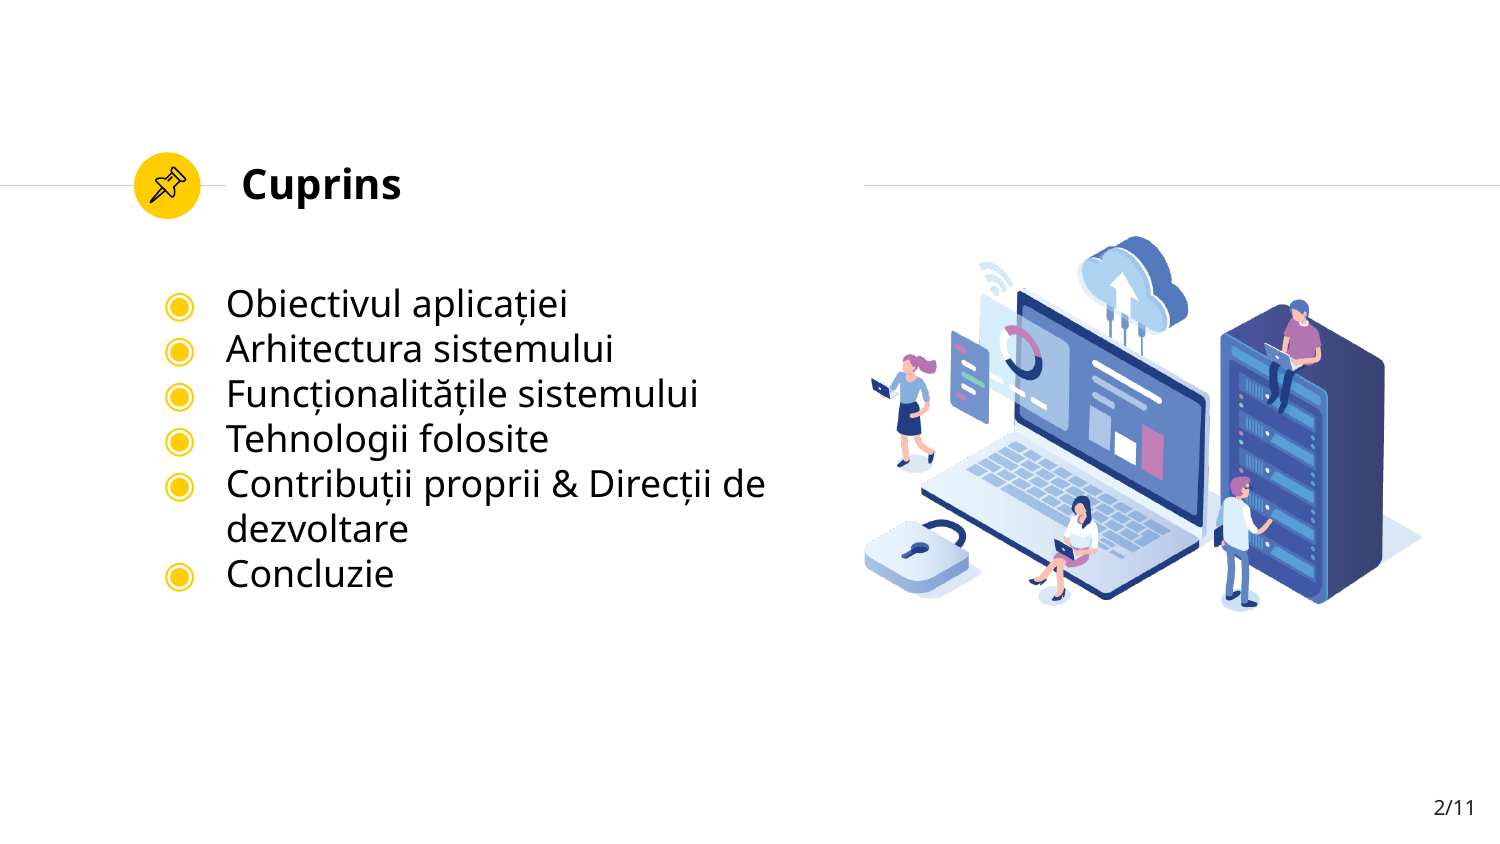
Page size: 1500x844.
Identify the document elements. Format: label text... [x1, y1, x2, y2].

list Obiectivul aplicației Arhitectura sistemului Funcționalitățile sistemului Tehnologii folosite Contribuții proprii & Direcții de dezvoltare Concluzie [135, 265, 869, 776]
picture [855, 232, 1430, 616]
title Cuprins [226, 146, 863, 219]
slide_number 2/11 [1401, 779, 1492, 844]
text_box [150, 166, 186, 203]
